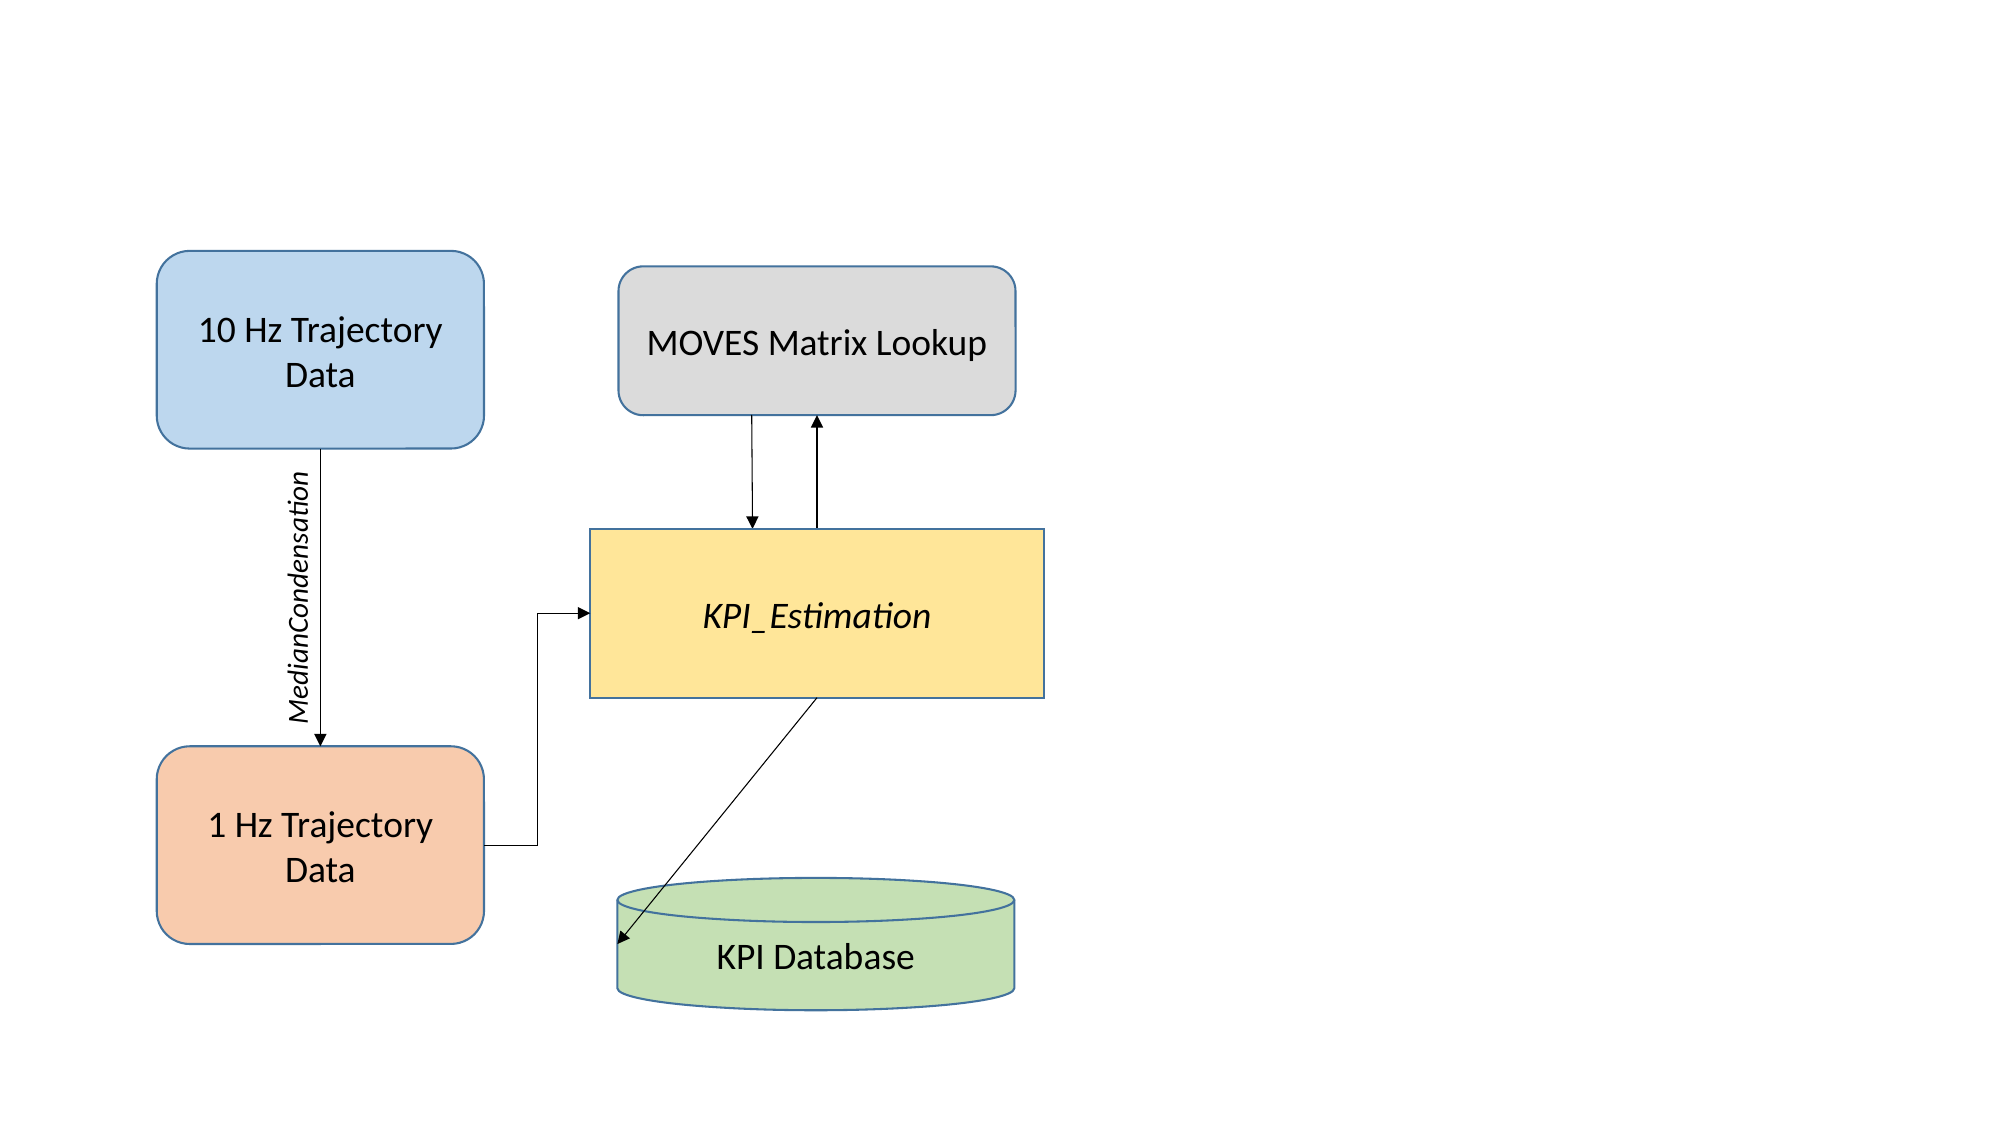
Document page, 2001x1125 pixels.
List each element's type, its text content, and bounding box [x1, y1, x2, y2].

text_box KPI_Estimation [589, 528, 1045, 699]
text_box MedianCondensation [271, 355, 321, 740]
text_box KPI Database [616, 876, 1016, 1012]
text_box 1 Hz Trajectory Data [155, 745, 486, 946]
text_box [483, 613, 591, 846]
text_box 10 Hz Trajectory Data [155, 249, 486, 450]
text_box MOVES Matrix Lookup [617, 265, 1017, 417]
